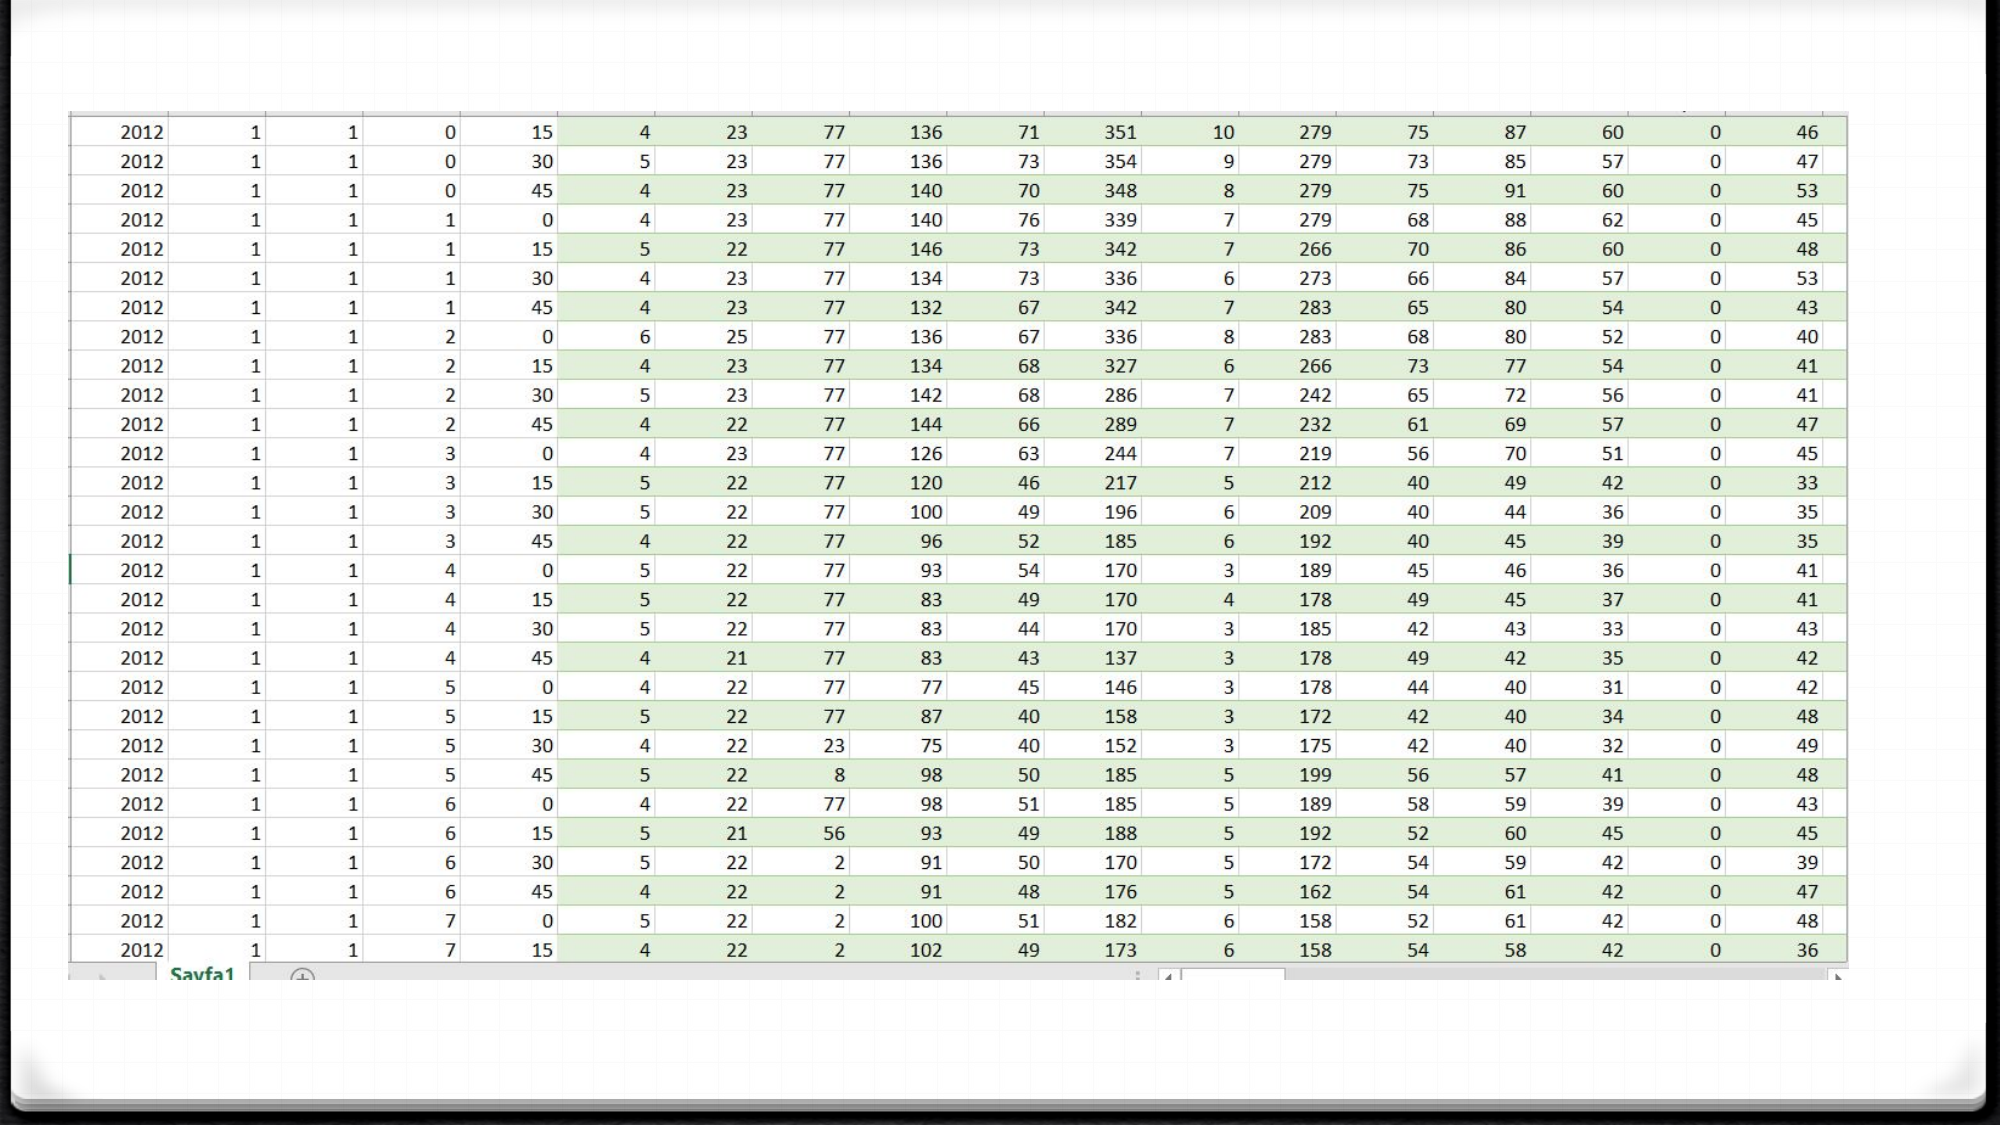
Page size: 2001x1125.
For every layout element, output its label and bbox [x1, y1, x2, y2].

list [68, 111, 1849, 980]
picture [0, 0, 2000, 1125]
